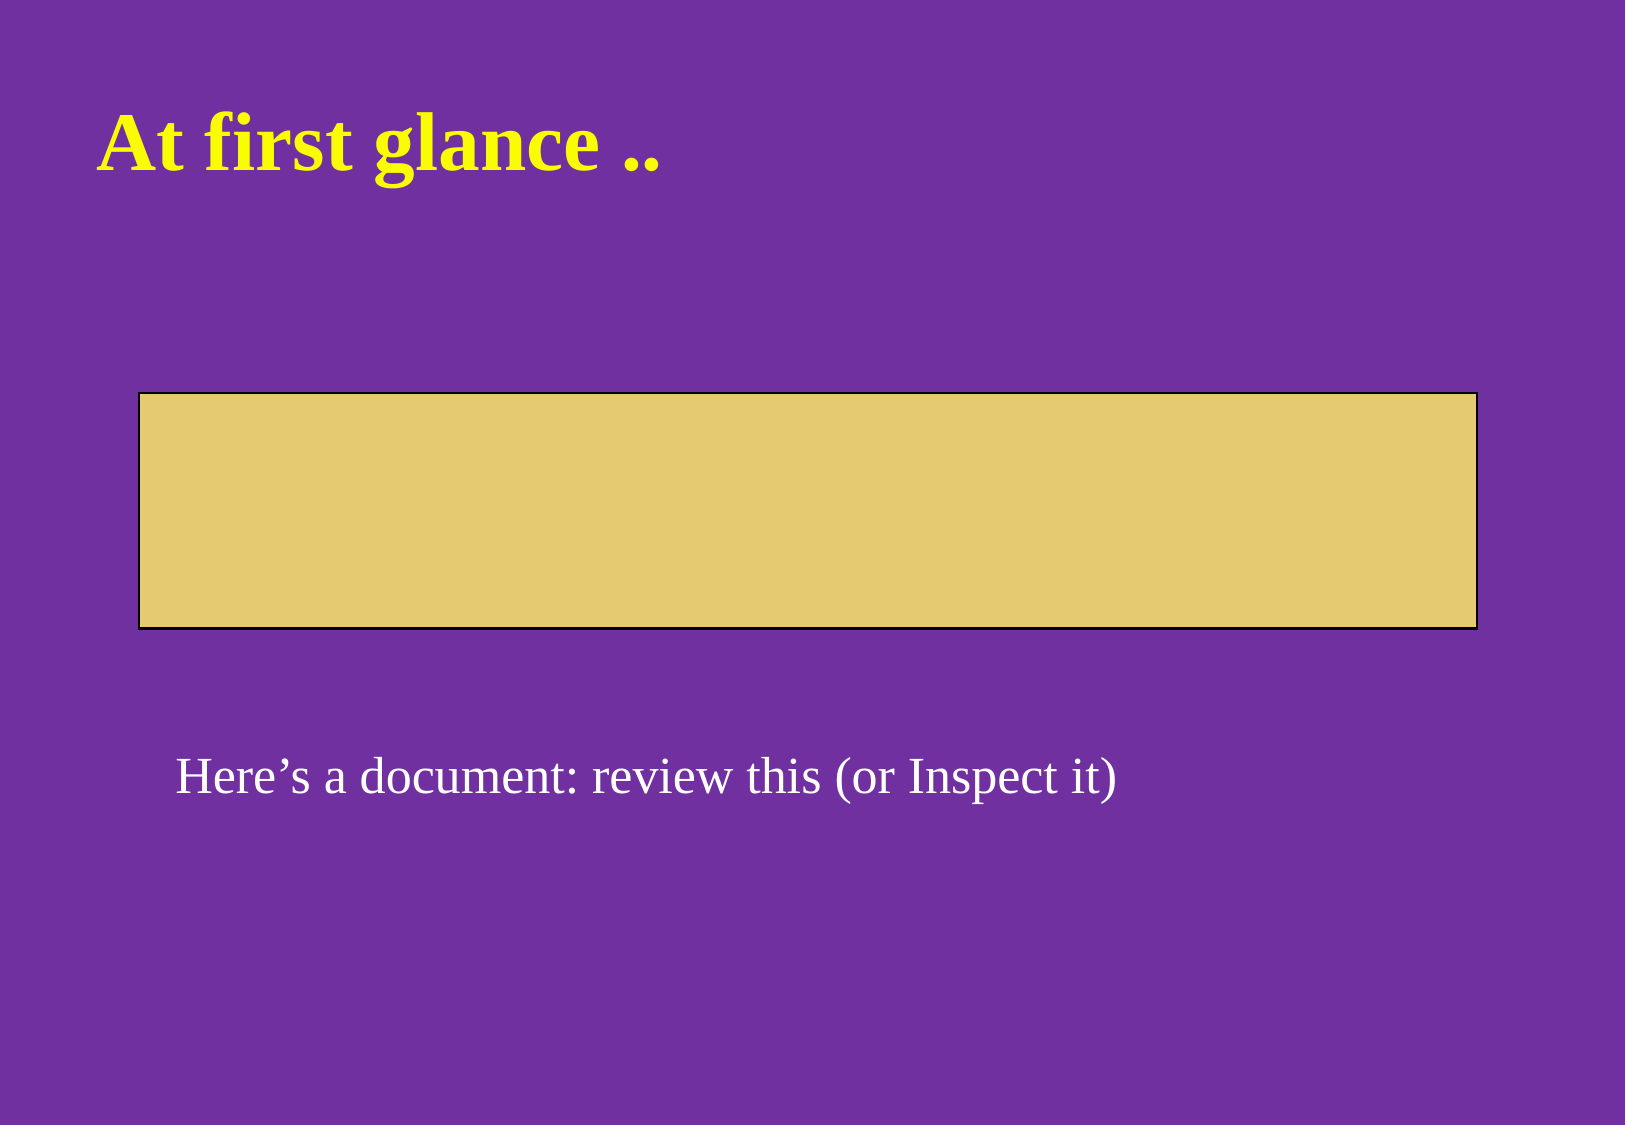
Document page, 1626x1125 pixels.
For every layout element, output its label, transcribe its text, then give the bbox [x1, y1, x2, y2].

text_box Here’s a document: review this (or Inspect it) [159, 733, 1141, 812]
text_box [138, 393, 1478, 629]
title At first glance .. [81, 87, 1463, 188]
